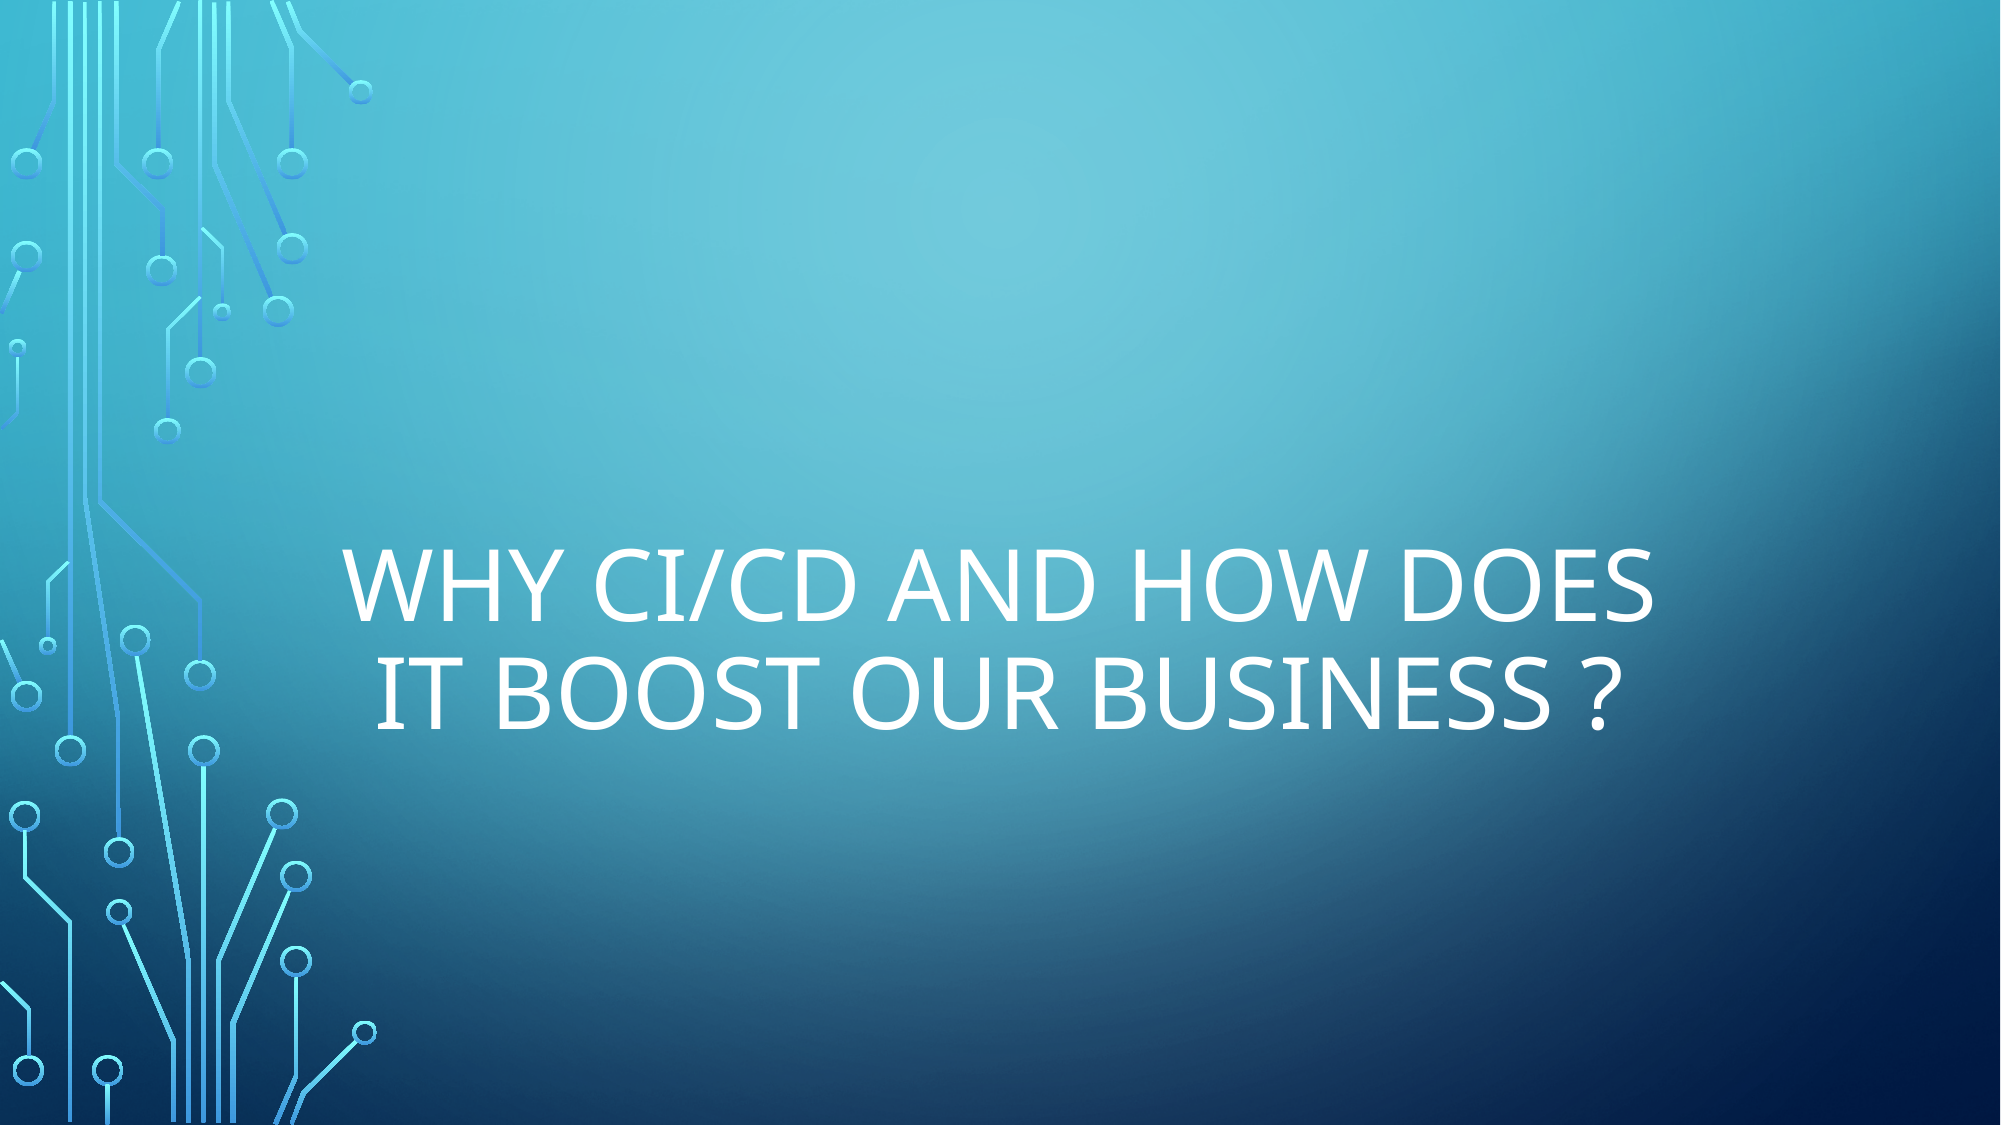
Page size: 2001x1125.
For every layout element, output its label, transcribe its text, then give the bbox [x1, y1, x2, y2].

title Why ci/cd and how does it boost our business ? [278, 366, 1722, 759]
